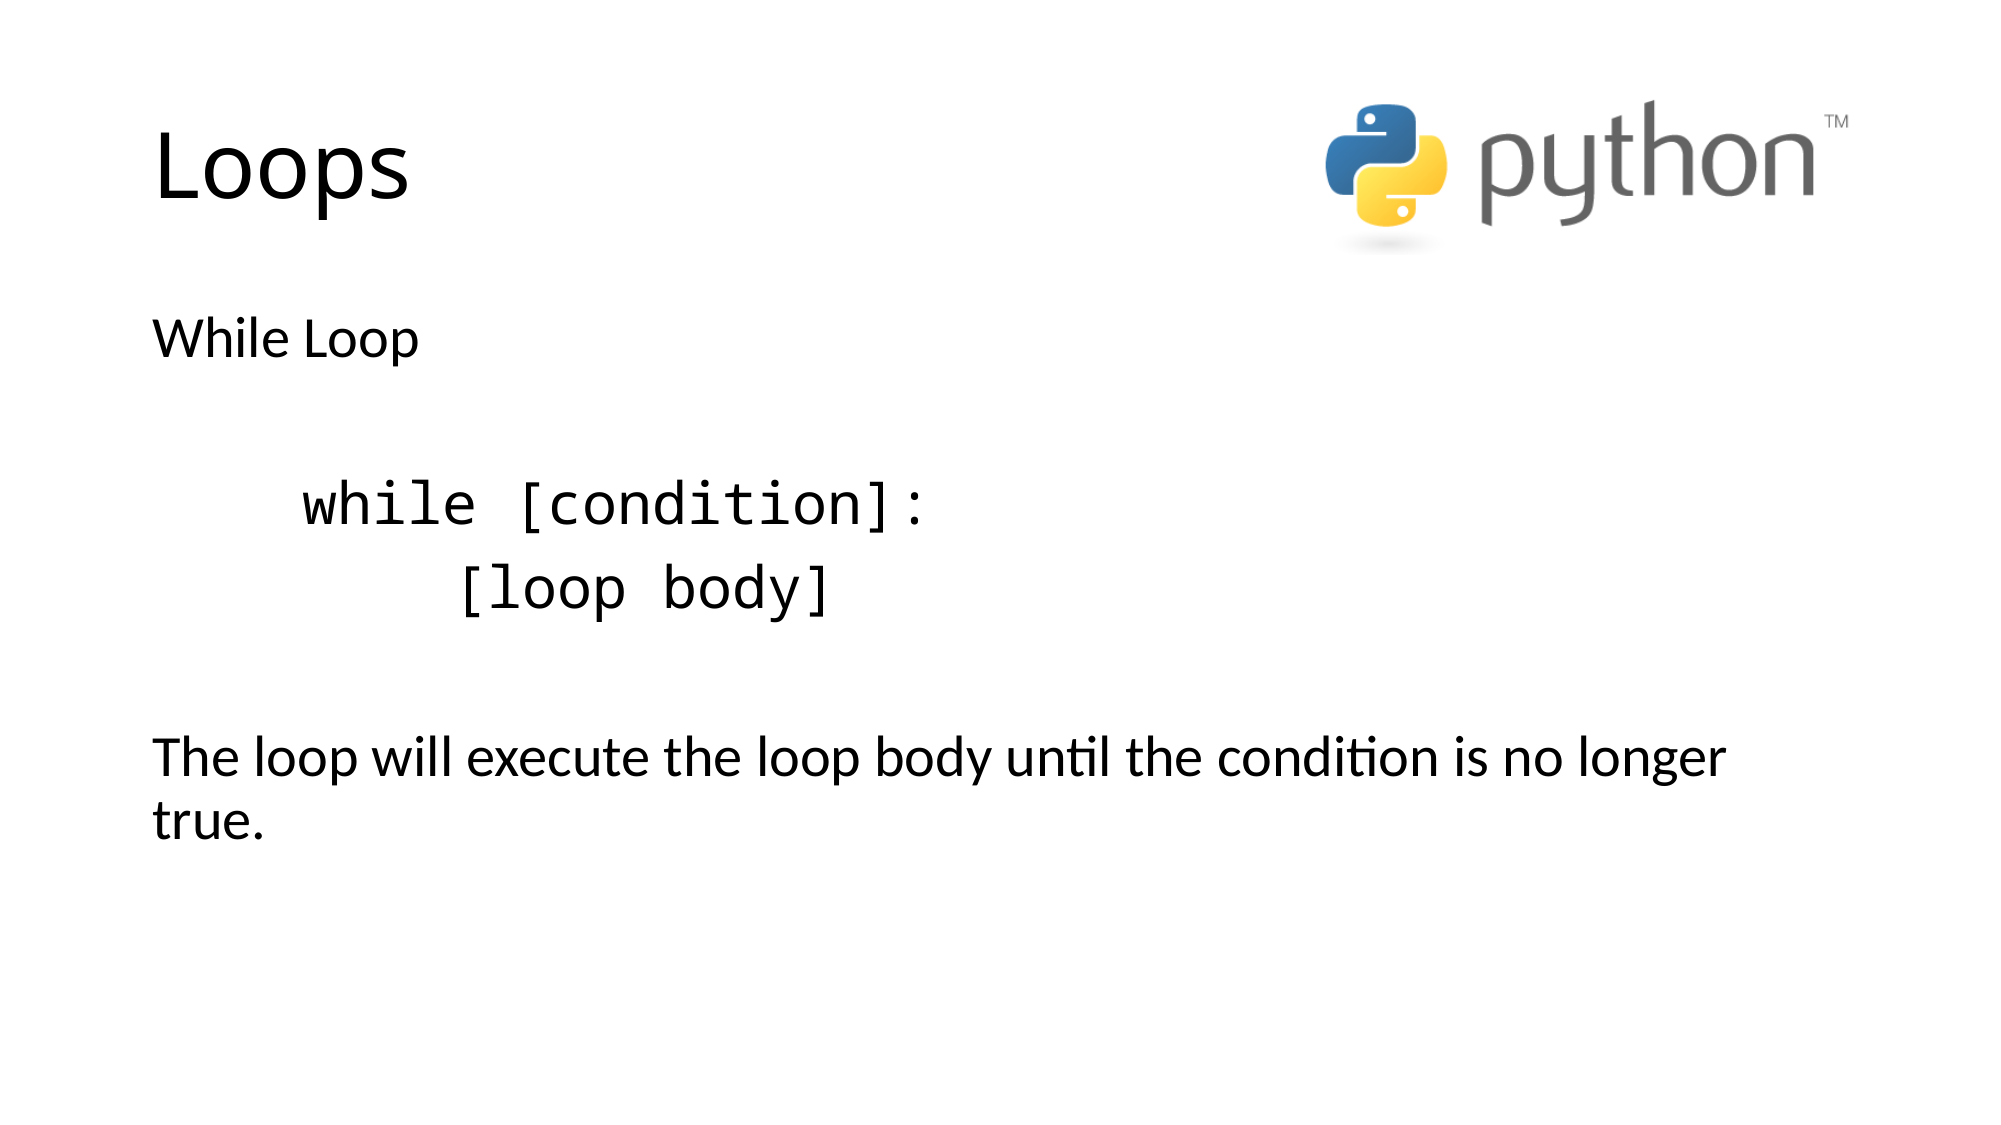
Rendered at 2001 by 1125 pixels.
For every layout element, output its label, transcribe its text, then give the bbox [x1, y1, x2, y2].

picture [1313, 90, 1868, 255]
title Loops [137, 59, 1313, 278]
list While Loop while [condition]: [loop body] The loop will execute the loop body until the condition is no longer true. [137, 299, 1863, 1014]
